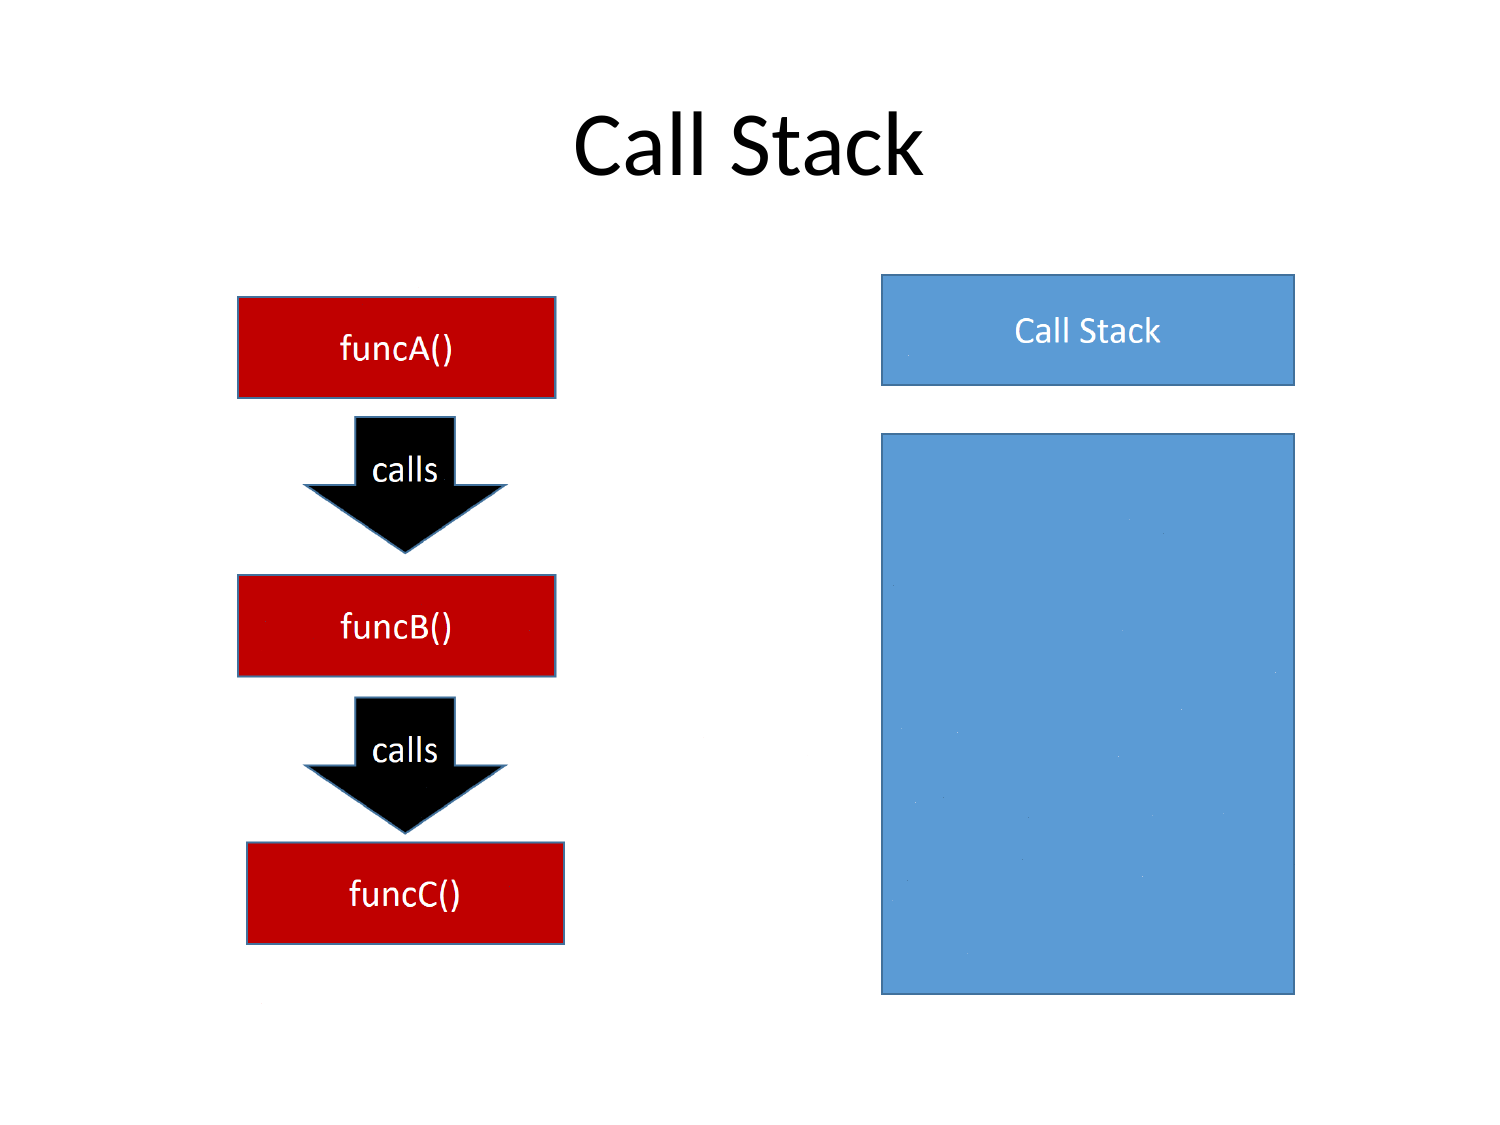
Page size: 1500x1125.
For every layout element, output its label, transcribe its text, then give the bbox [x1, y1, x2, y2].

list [196, 262, 1304, 1006]
title Call Stack [75, 45, 1425, 233]
